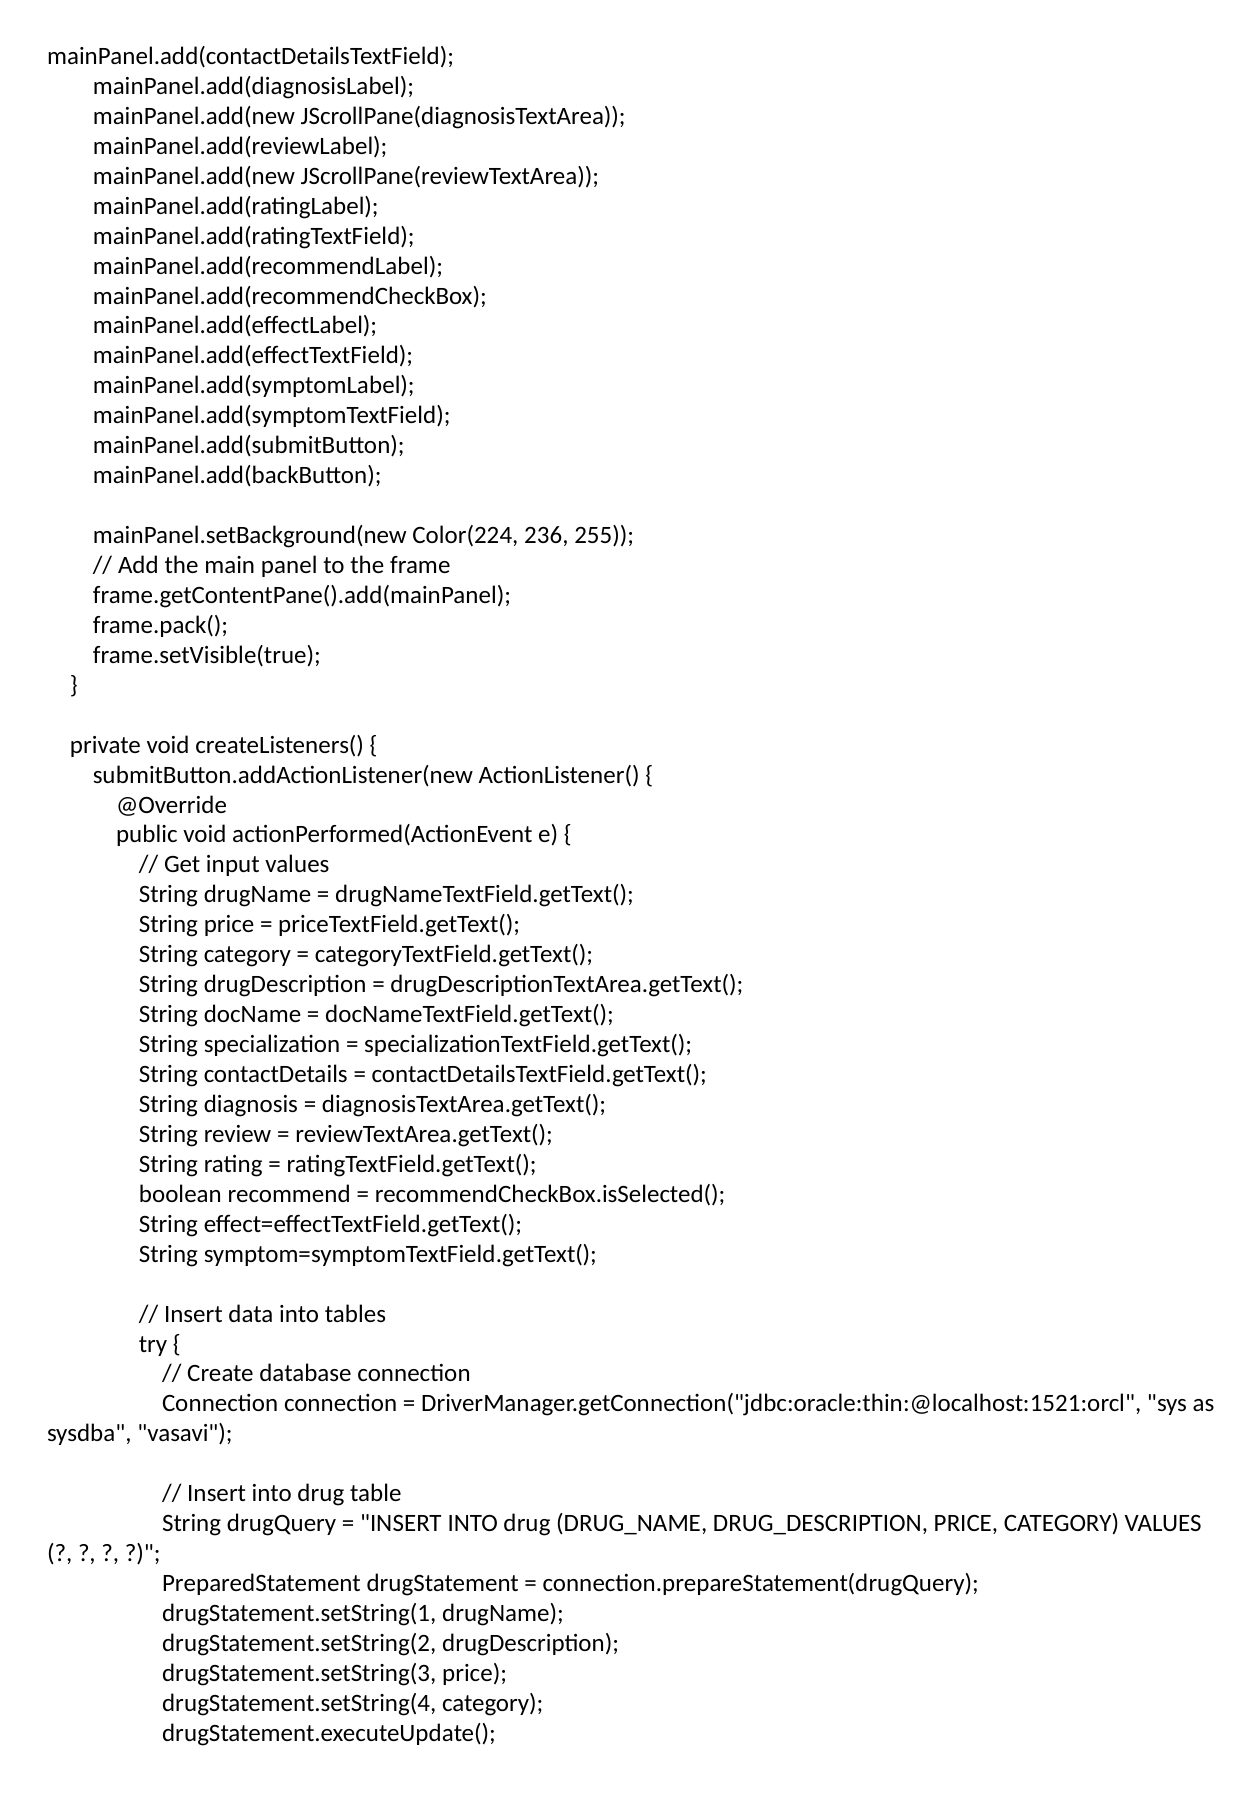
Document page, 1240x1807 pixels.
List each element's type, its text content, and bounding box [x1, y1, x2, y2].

text_box mainPanel.add(contactDetailsTextField); mainPanel.add(diagnosisLabel); mainPanel.add(new JScrollPane(diagnosisTextArea)); mainPanel.add(reviewLabel); mainPanel.add(new JScrollPane(reviewTextArea)); mainPanel.add(ratingLabel); mainPanel.add(ratingTextField); mainPanel.add(recommendLabel); mainPanel.add(recommendCheckBox); mainPanel.add(effectLabel); mainPanel.add(effectTextField); mainPanel.add(symptomLabel); mainPanel.add(symptomTextField); mainPanel.add(submitButton); mainPanel.add(backButton); mainPanel.setBackground(new Color(224, 236, 255)); // Add the main panel to the frame frame.getContentPane().add(mainPanel); frame.pack(); frame.setVisible(true); } private void createListeners() { submitButton.addActionListener(new ActionListener() { @Override public void actionPerformed(ActionEvent e) { // Get input values String drugName = drugNameTextField.getText(); String price = priceTextField.getText(); String category = categoryTextField.getText(); String drugDescription = drugDescriptionTextArea.getText(); String docName = docNameTextField.getText(); String specialization = specializationTextField.getText(); String contactDetails = contactDetailsTextField.getText(); String diagnosis = diagnosisTextArea.getText(); String review = reviewTextArea.getText(); String rating = ratingTextField.getText(); boolean recommend = recommendCheckBox.isSelected(); String effect=effectTextField.getText(); String symptom=symptomTextField.getText(); // Insert data into tables try { // Create database connection Connection connection = DriverManager.getConnection("jdbc:oracle:thin:@localhost:1521:orcl", "sys as sysdba", "vasavi"); // Insert into drug table String drugQuery = "INSERT INTO drug (DRUG_NAME, DRUG_DESCRIPTION, PRICE, CATEGORY) VALUES (?, ?, ?, ?)"; PreparedStatement drugStatement = connection.prepareStatement(drugQuery); drugStatement.setString(1, drugName); drugStatement.setString(2, drugDescription); drugStatement.setString(3, price); drugStatement.setString(4, category); drugStatement.executeUpdate(); [32, 32, 1240, 1754]
